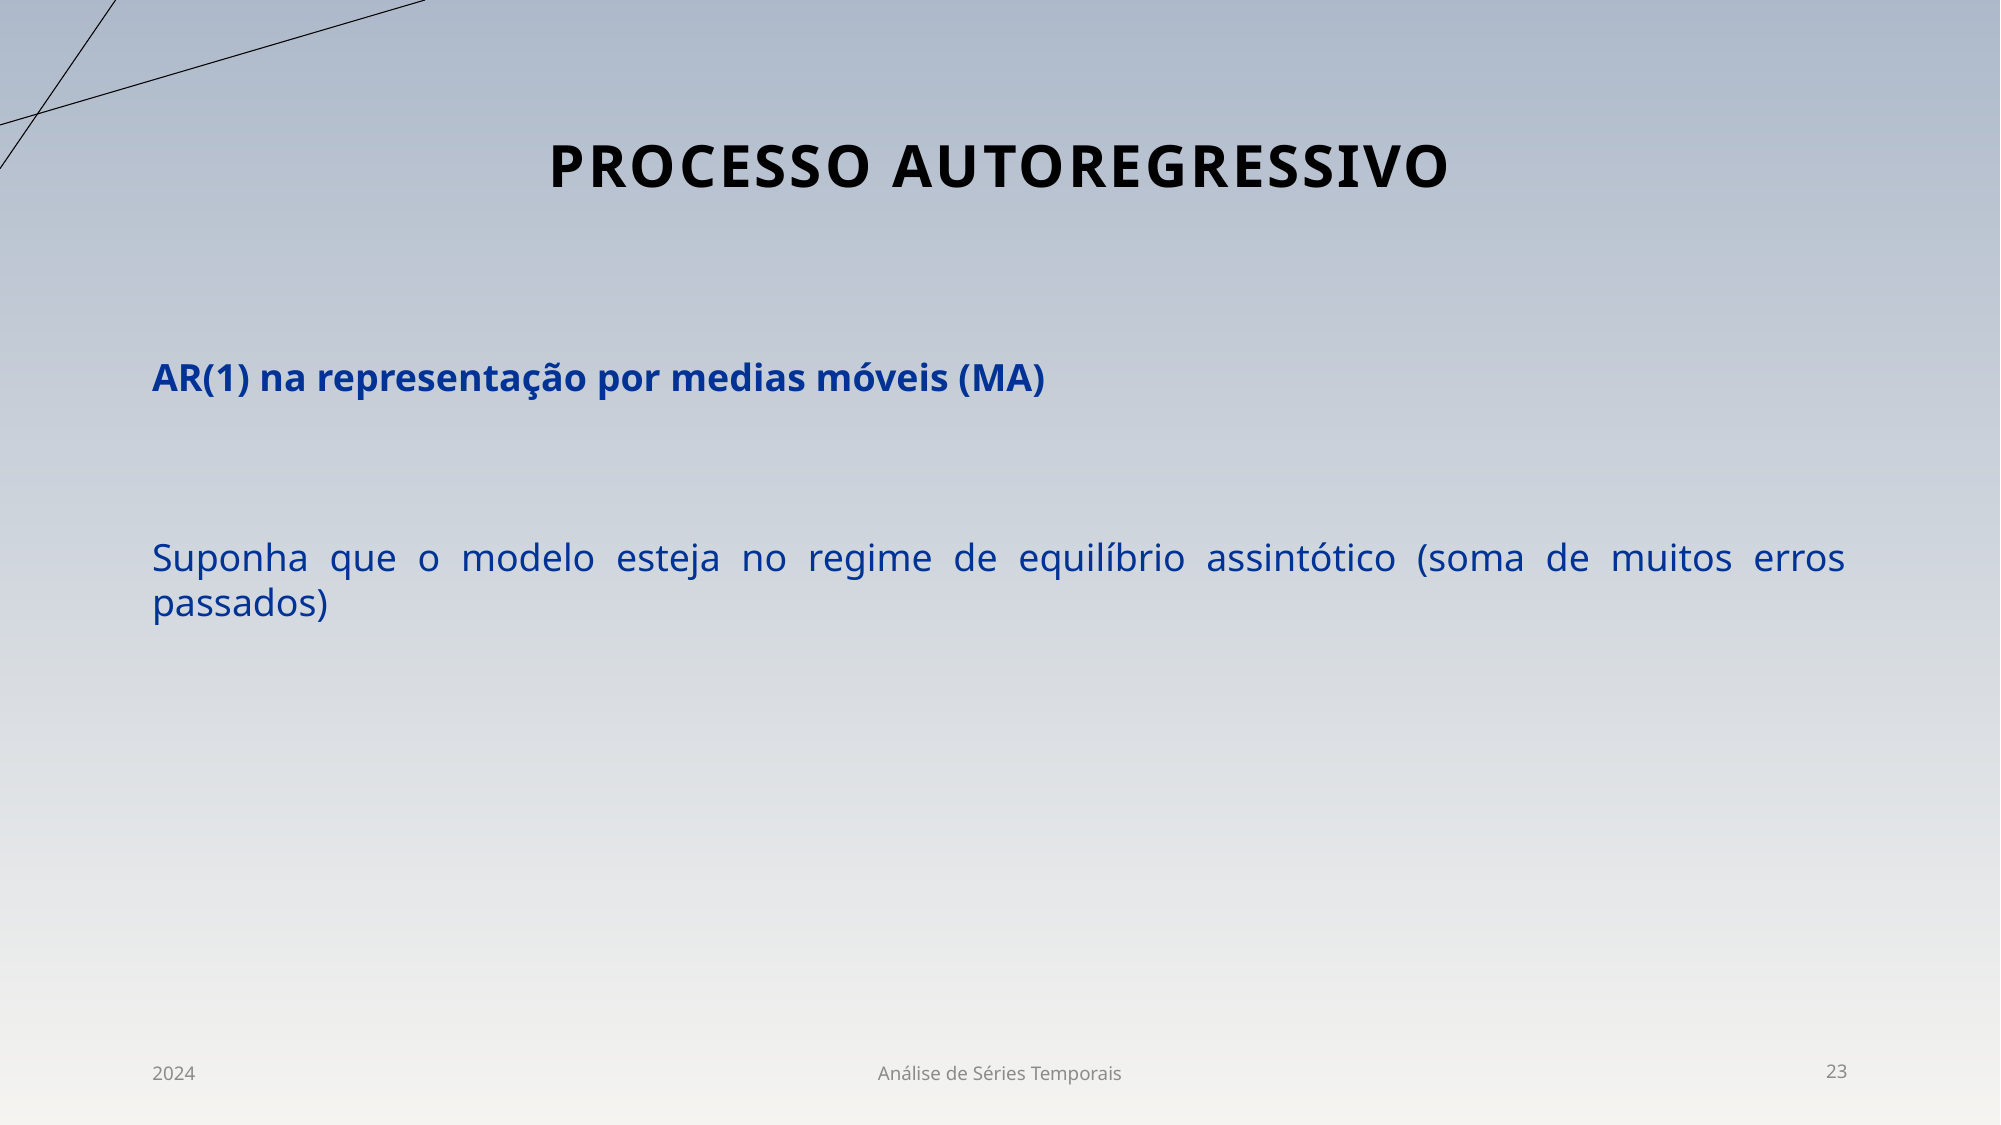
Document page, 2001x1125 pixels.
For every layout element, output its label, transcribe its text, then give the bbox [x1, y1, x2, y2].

slide_number 2024 [137, 1042, 588, 1103]
footer Análise de Séries Temporais [662, 1042, 1338, 1103]
title ProCESSO AUTOREGRESSIVO [137, 59, 1863, 278]
slide_number 23 [1412, 1042, 1863, 1103]
